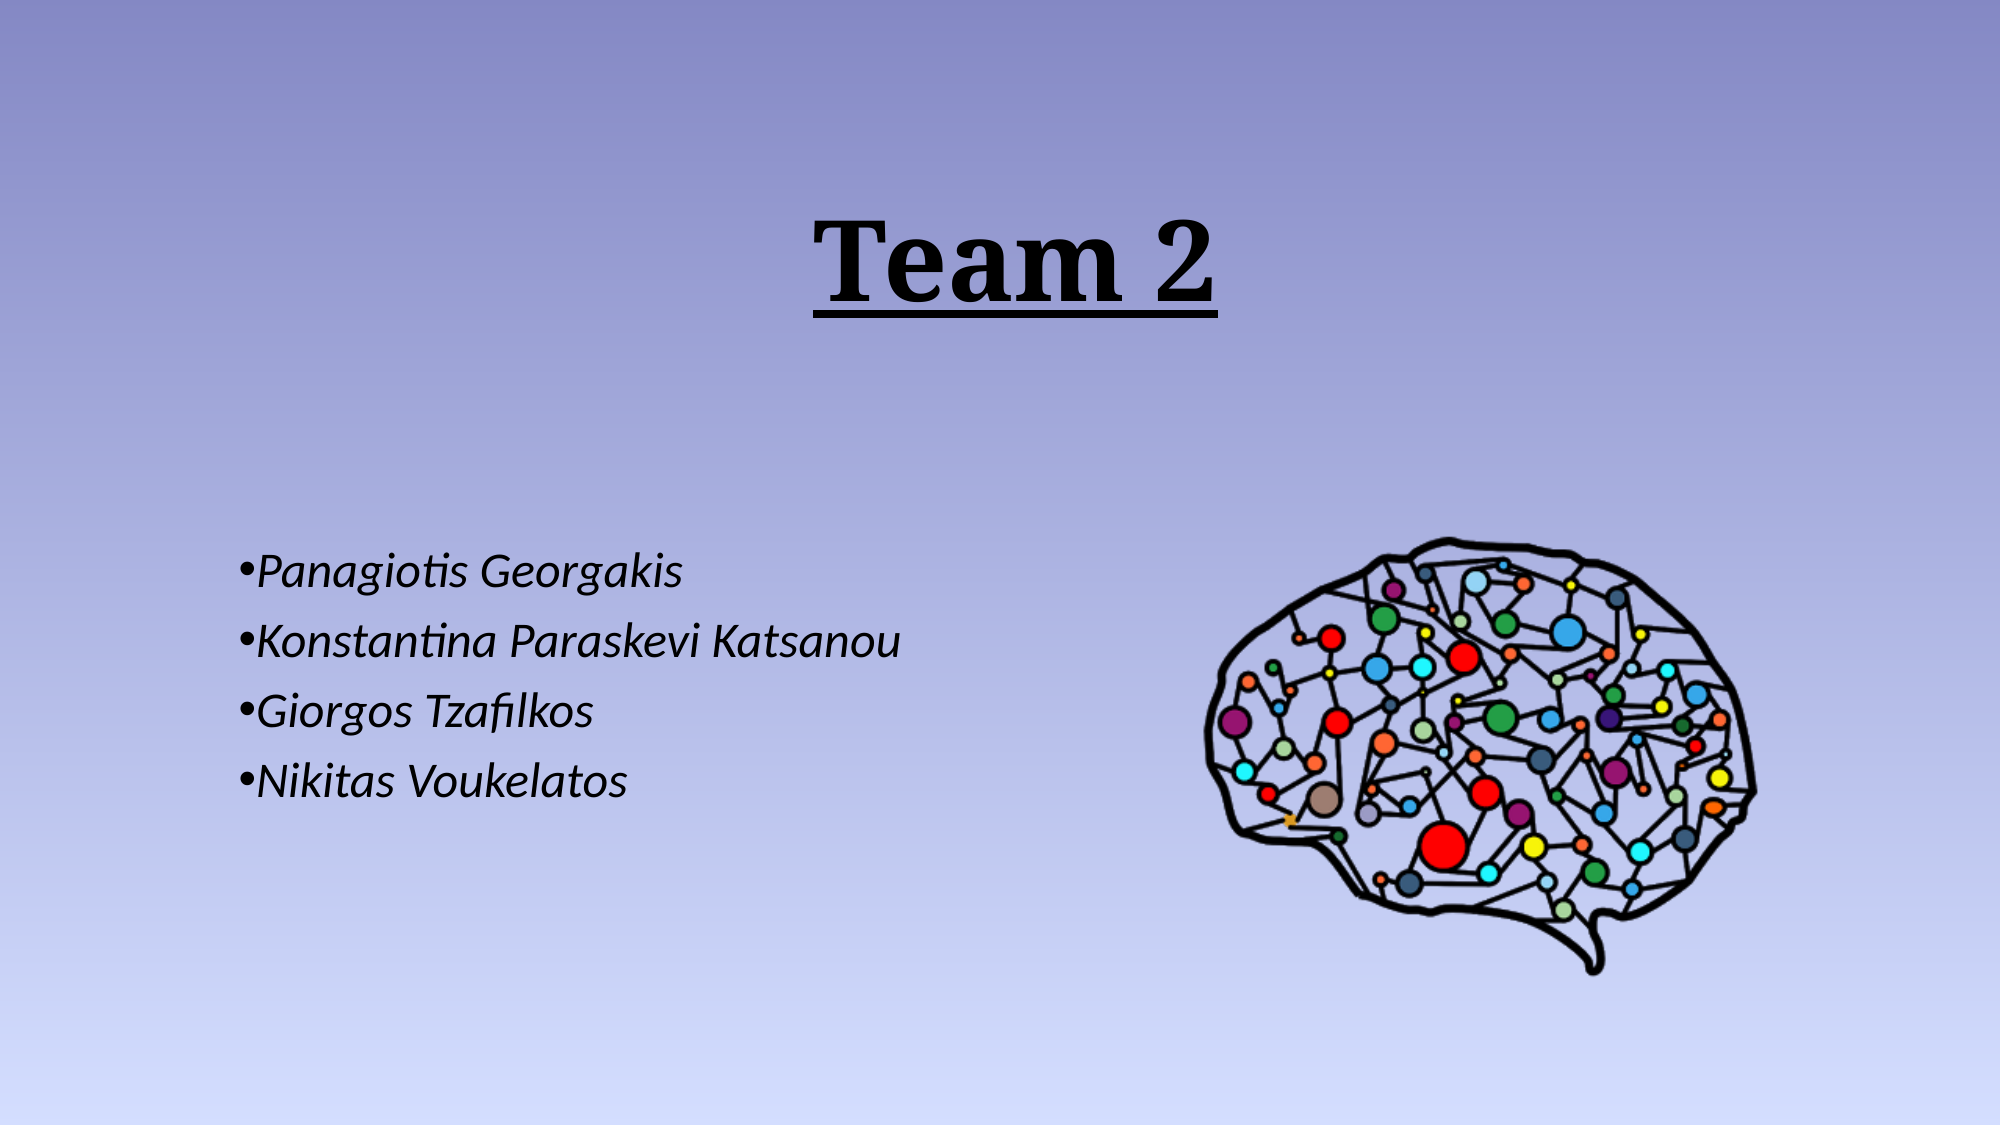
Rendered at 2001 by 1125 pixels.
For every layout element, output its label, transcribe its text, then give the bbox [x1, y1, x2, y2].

subtitle Panagiotis Georgakis Konstantina Paraskevi Katsanou Giorgos Tzafilkos Nikitas Voukelatos [223, 380, 1809, 925]
picture [1099, 533, 1900, 985]
title Team 2 [165, 135, 1866, 377]
